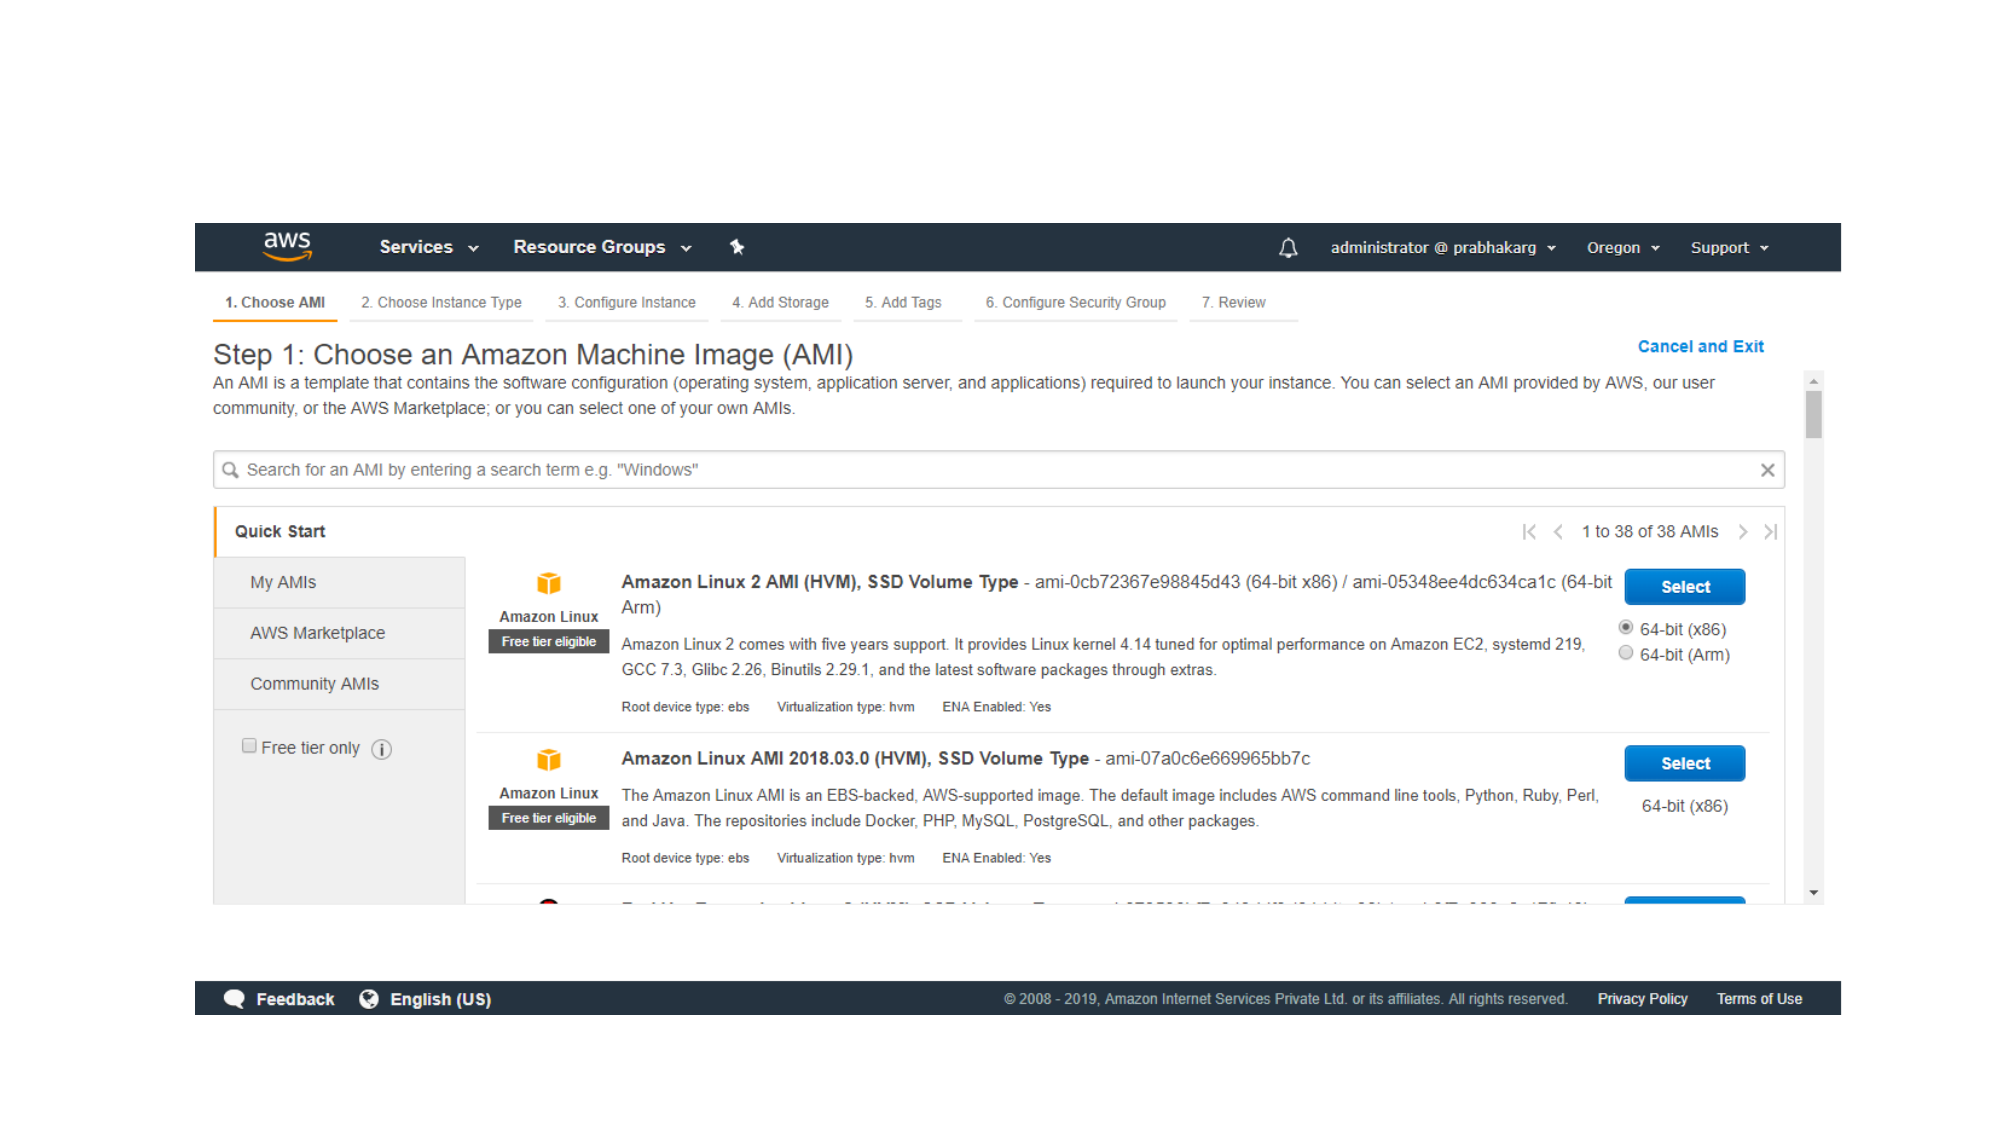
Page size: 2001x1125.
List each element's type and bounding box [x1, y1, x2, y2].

picture [195, 223, 1846, 1016]
